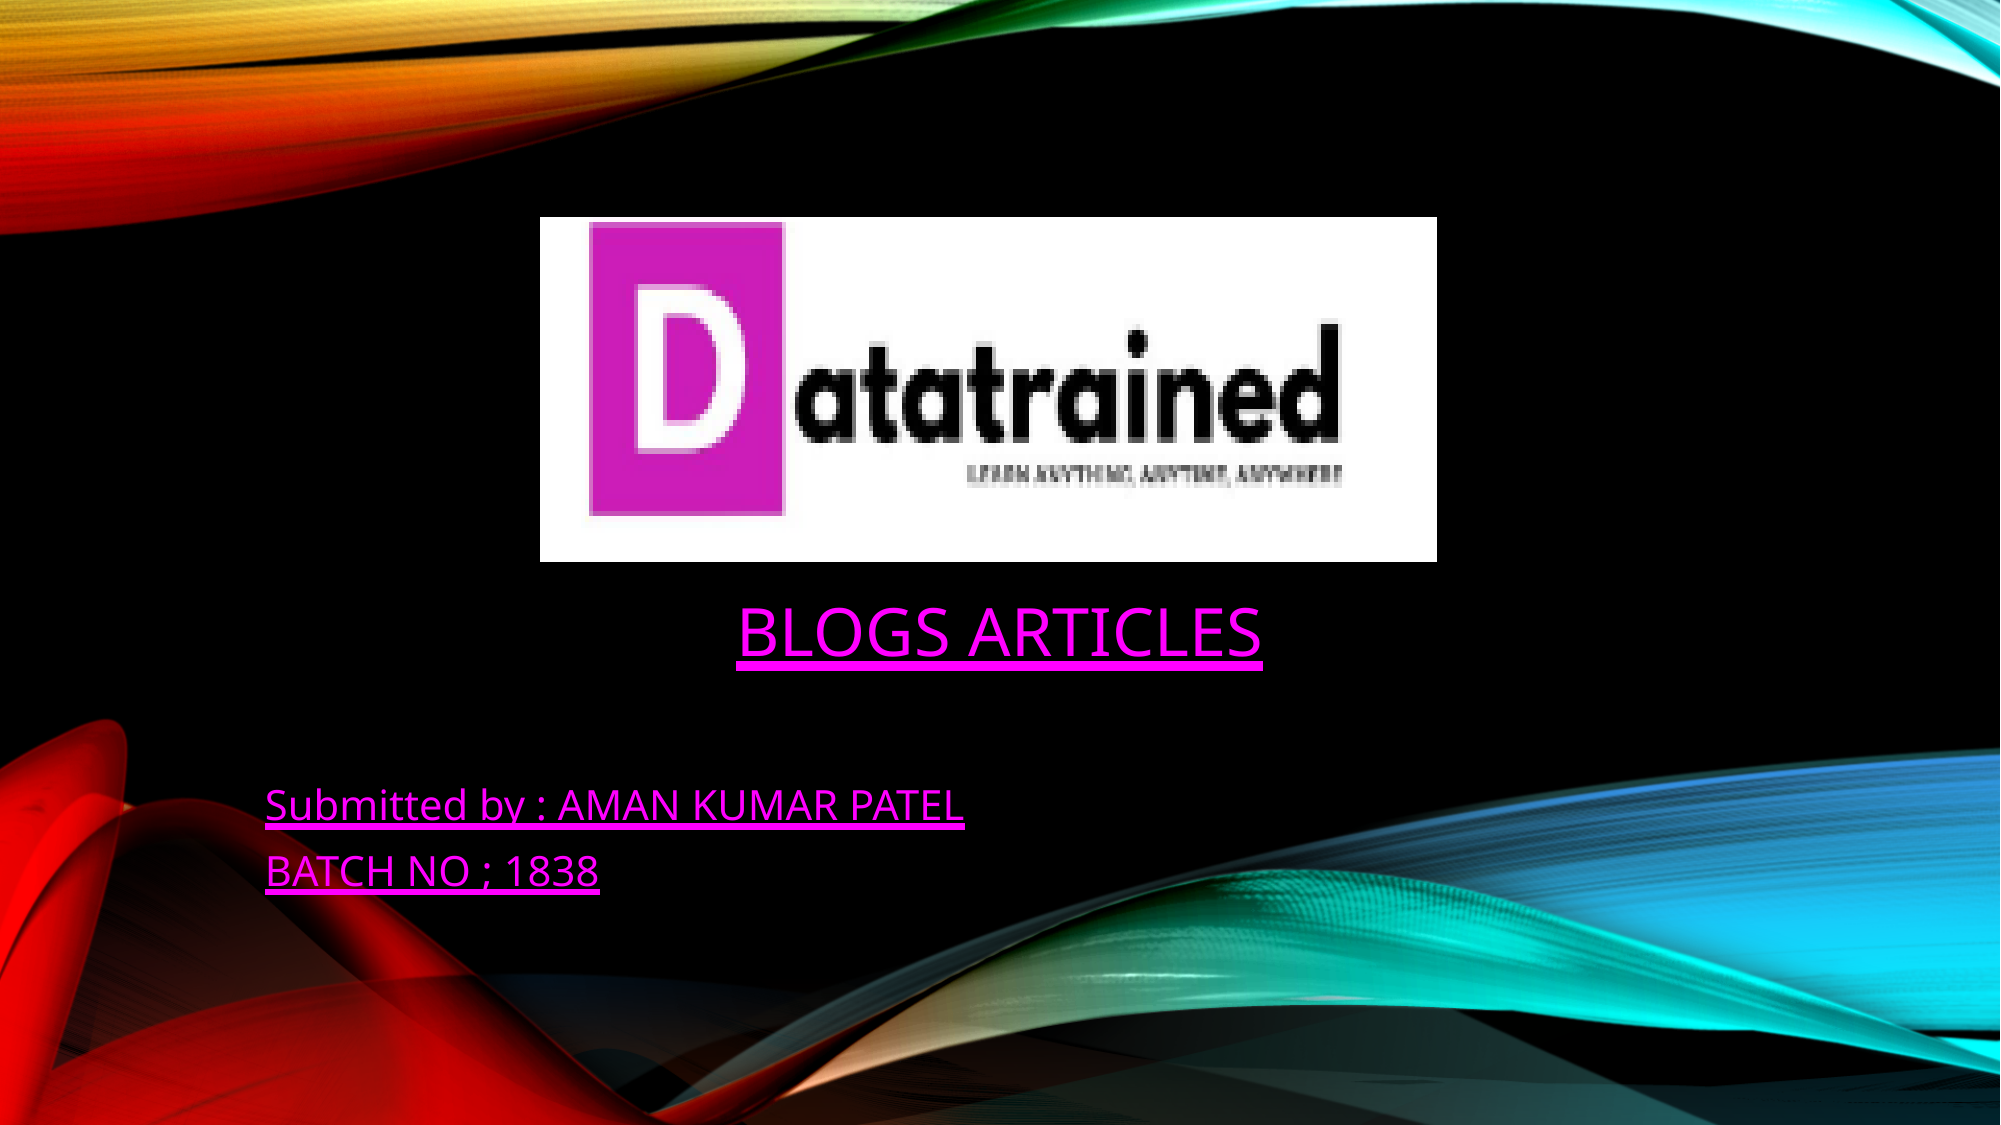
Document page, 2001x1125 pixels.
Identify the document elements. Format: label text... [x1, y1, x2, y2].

subtitle BLOGS ARTICLES Submitted by : AMAN KUMAR PATEL BATCH NO ; 1838 [249, 590, 1750, 983]
picture [0, 717, 2000, 1125]
picture [0, 0, 2000, 562]
